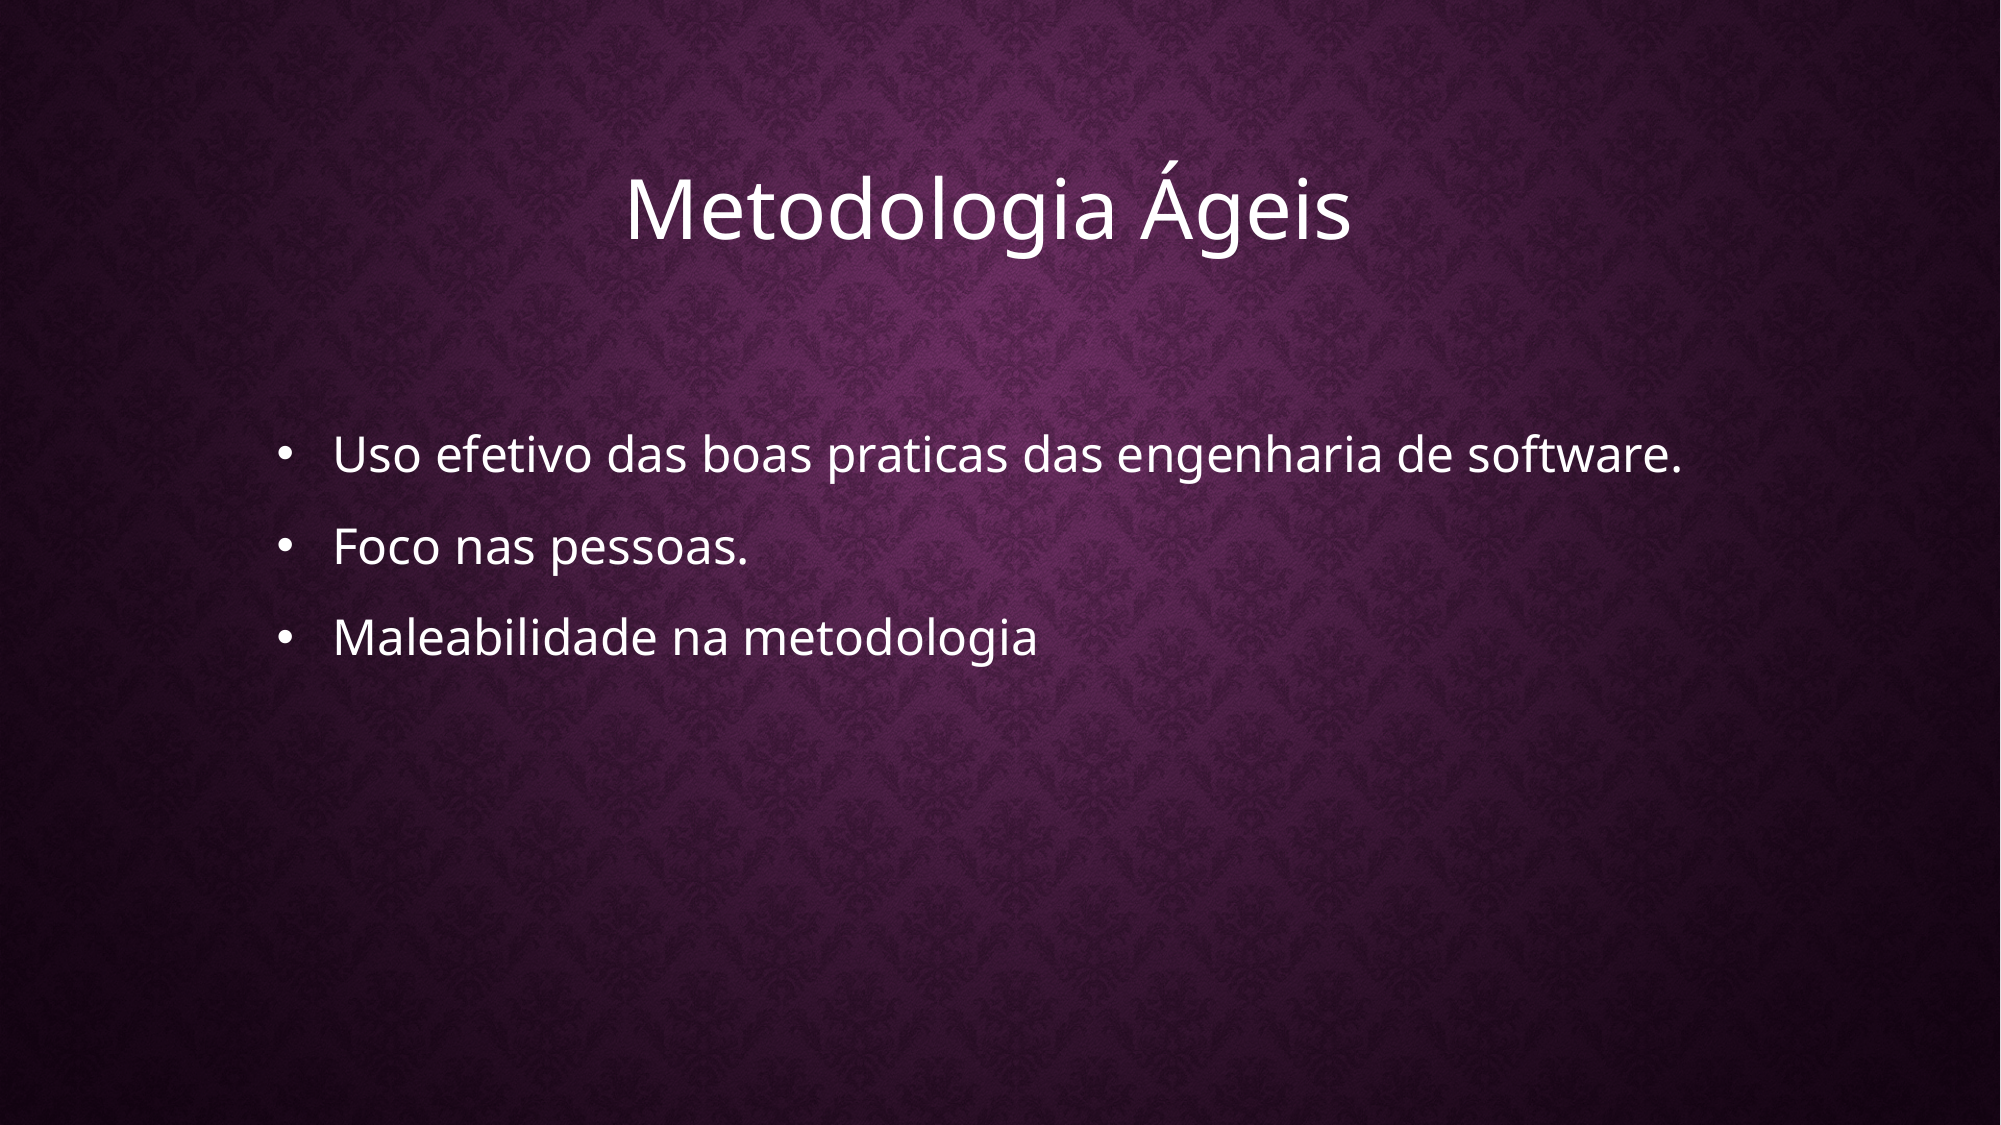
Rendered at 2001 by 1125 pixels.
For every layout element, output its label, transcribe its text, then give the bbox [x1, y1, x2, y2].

subtitle Uso efetivo das boas praticas das engenharia de software. Foco nas pessoas. Maleabilidade na metodologia [261, 403, 1739, 675]
text_box Metodologia Ágeis [261, 128, 1739, 282]
